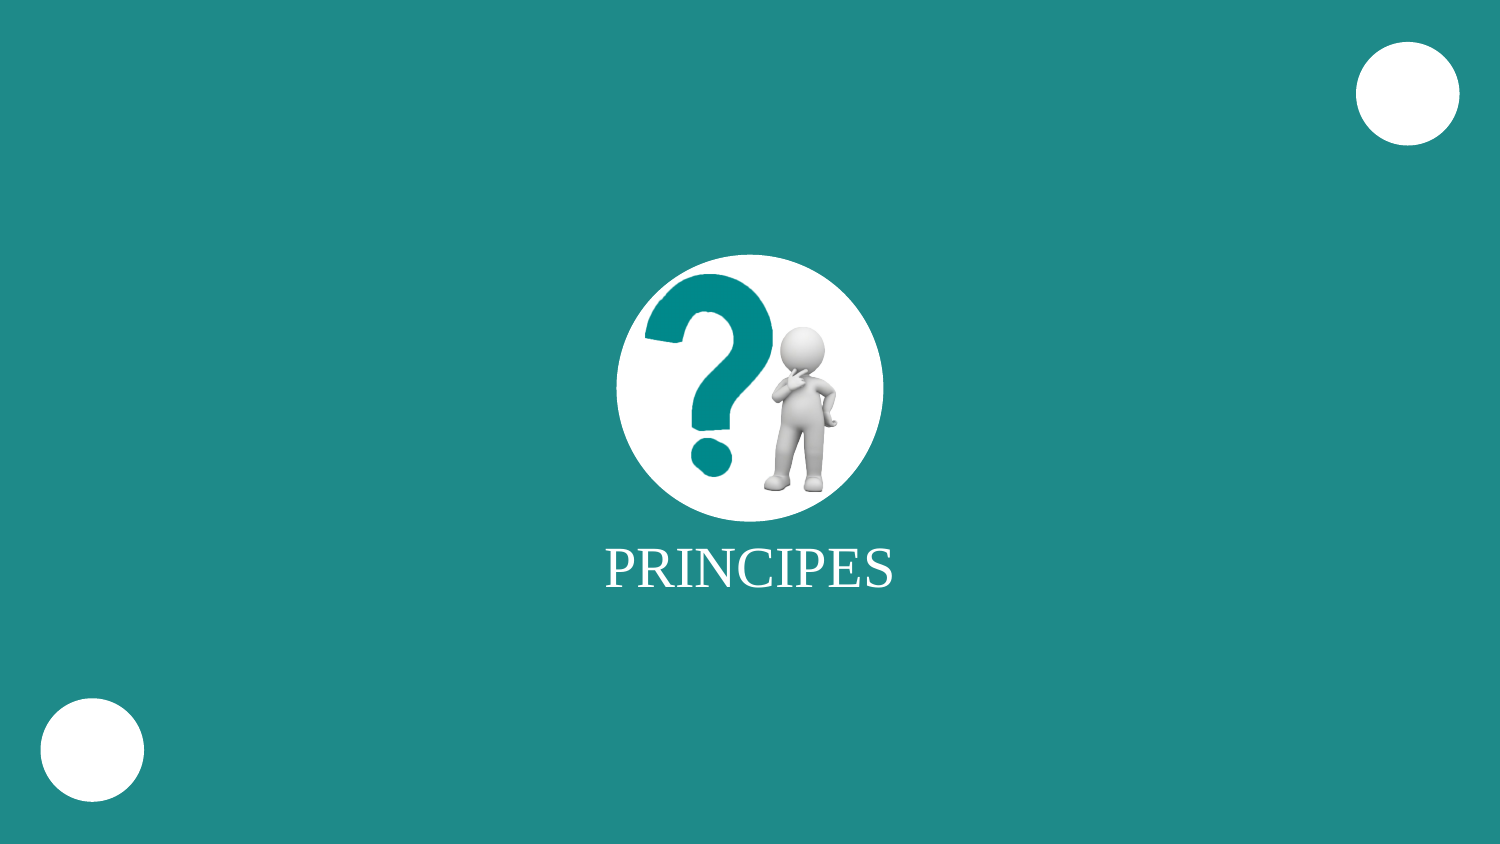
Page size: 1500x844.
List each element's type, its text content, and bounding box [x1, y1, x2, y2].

picture [616, 254, 884, 522]
text_box [1353, 39, 1462, 148]
text_box [38, 696, 147, 804]
text_box PRINCIPES [378, 521, 1122, 607]
